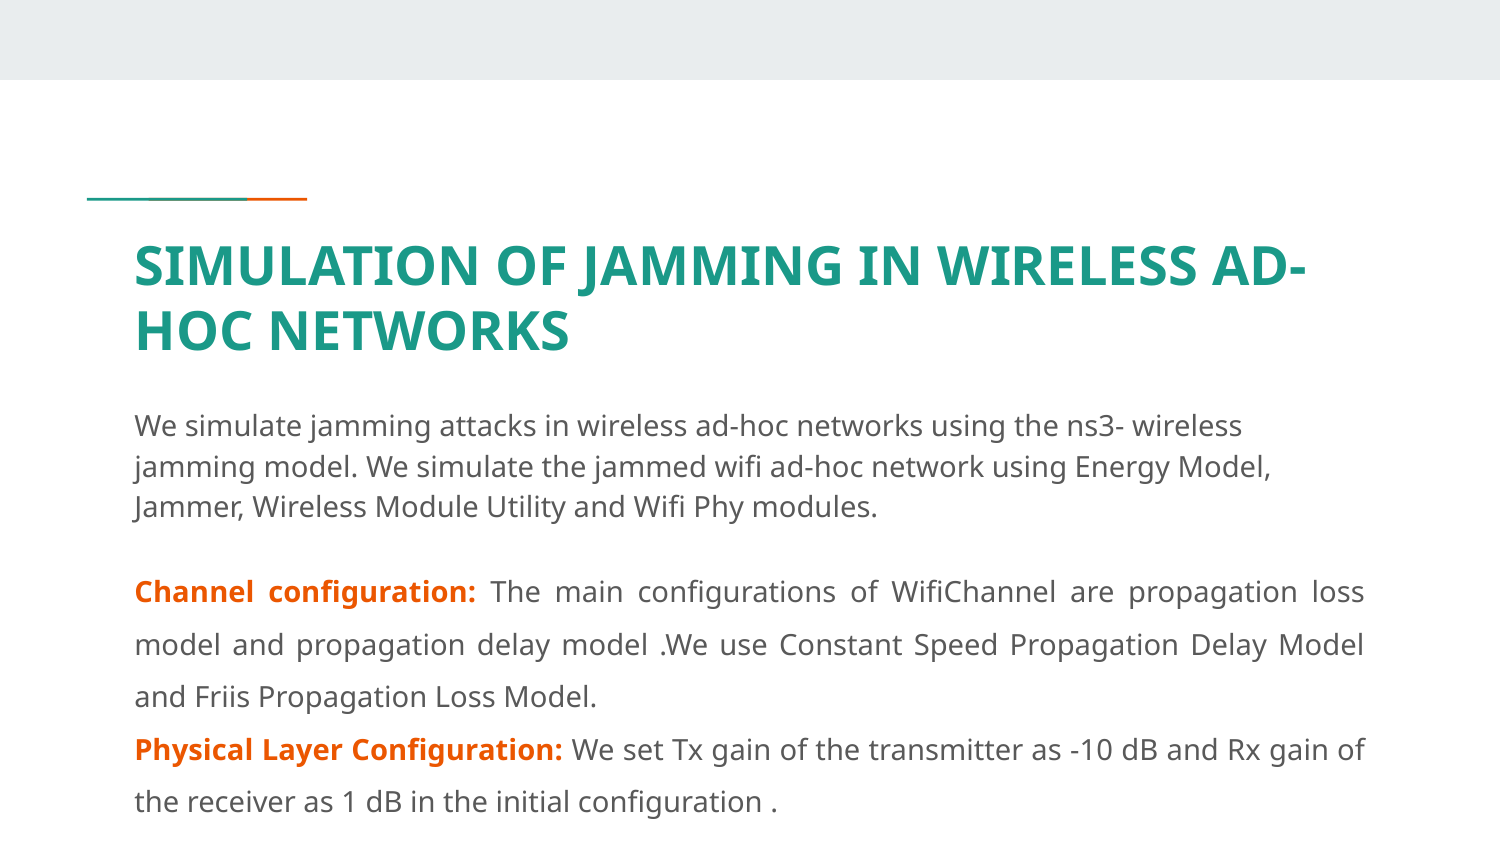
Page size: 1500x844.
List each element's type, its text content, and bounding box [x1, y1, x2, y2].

list We simulate jamming attacks in wireless ad-hoc networks using the ns3- wireless jamming model. We simulate the jammed wifi ad-hoc network using Energy Model, Jammer, Wireless Module Utility and Wifi Phy modules. Channel configuration: The main configurations of WifiChannel are propagation loss model and propagation delay model .We use Constant Speed Propagation Delay Model and Friis Propagation Loss Model. Physical Layer Configuration: We set Tx gain of the transmitter as -10 dB and Rx gain of the receiver as 1 dB in the initial configuration . [119, 387, 1381, 844]
title SIMULATION OF JAMMING IN WIRELESS AD-HOC NETWORKS [119, 216, 1381, 362]
